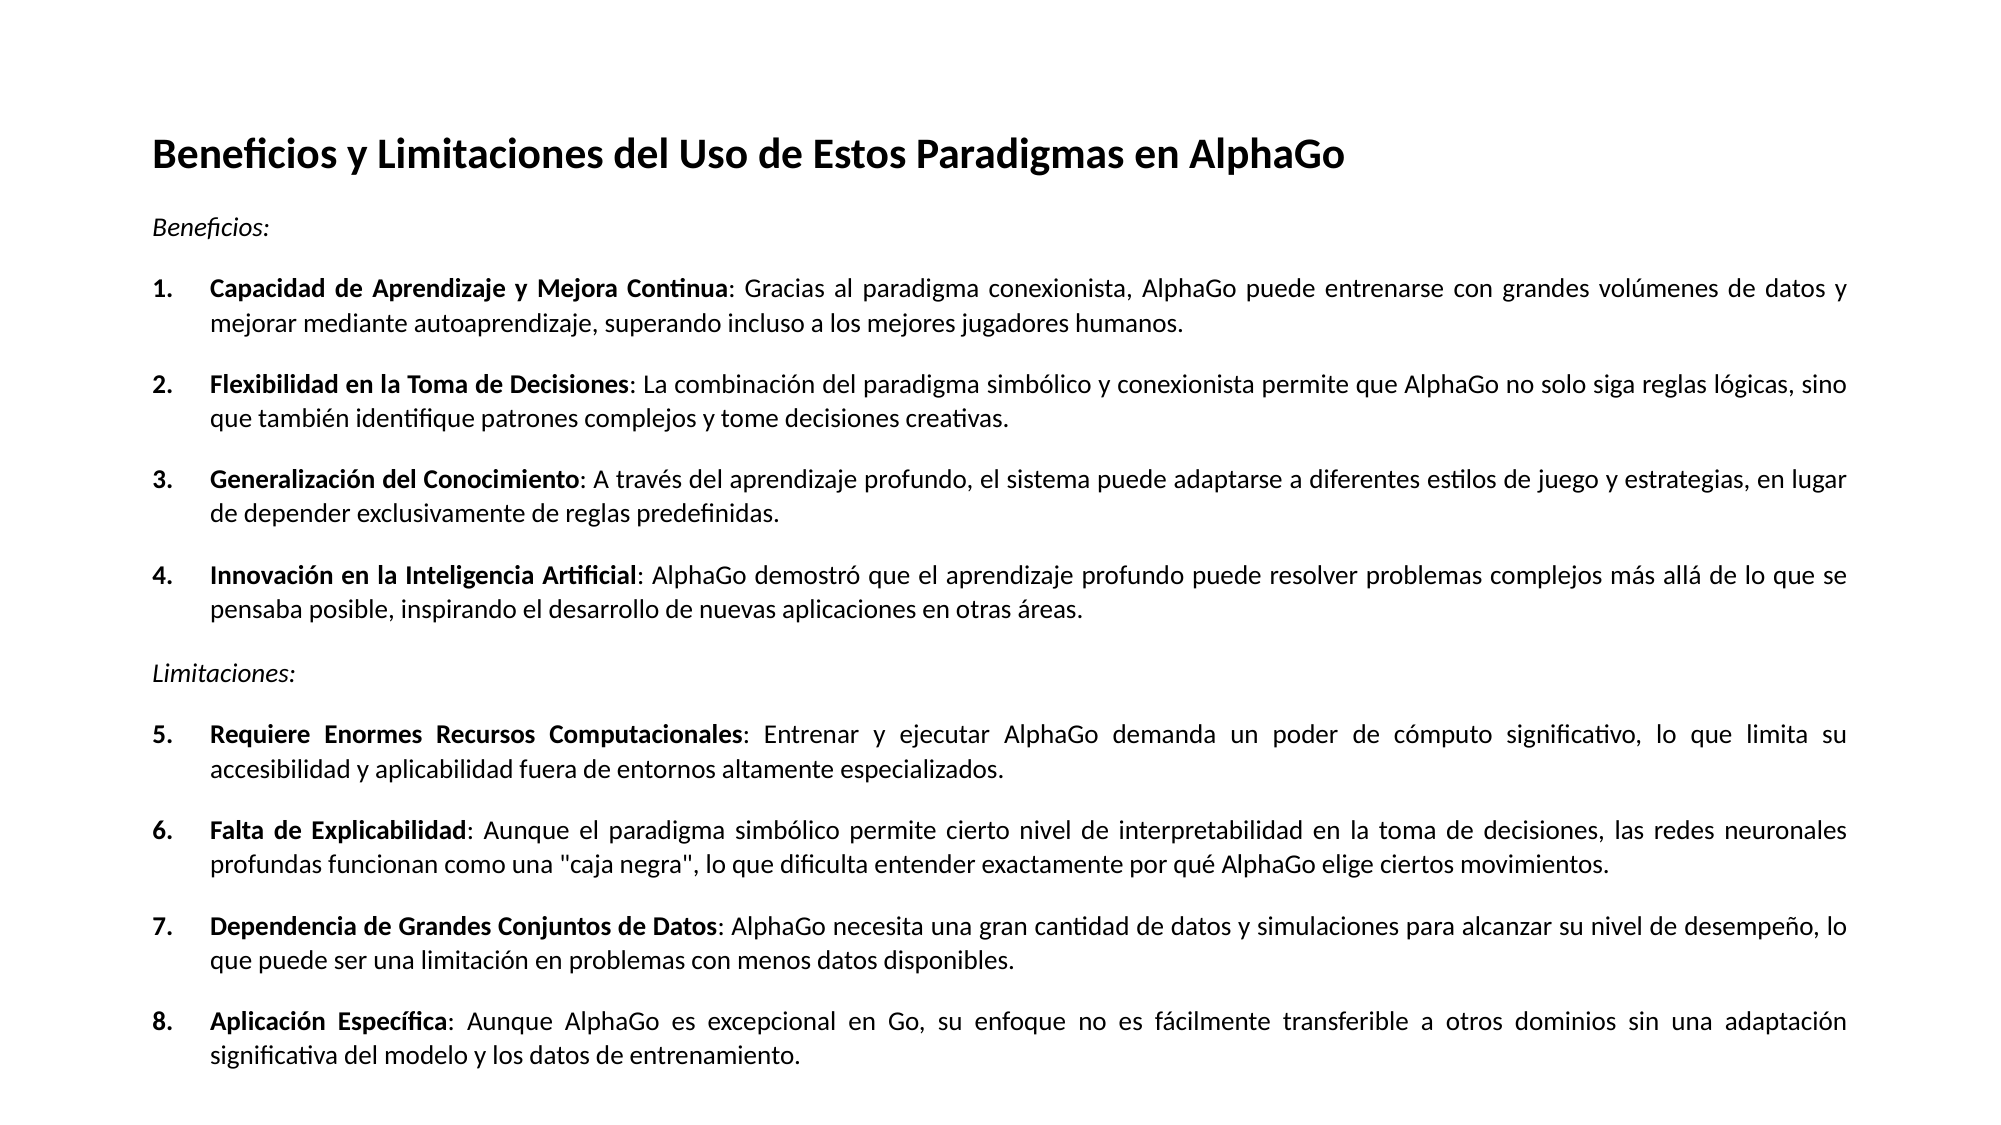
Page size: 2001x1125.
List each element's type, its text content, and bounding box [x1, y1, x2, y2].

list Beneficios y Limitaciones del Uso de Estos Paradigmas en AlphaGo Beneficios: Capacidad de Aprendizaje y Mejora Continua: Gracias al paradigma conexionista, AlphaGo puede entrenarse con grandes volúmenes de datos y mejorar mediante autoaprendizaje, superando incluso a los mejores jugadores humanos. Flexibilidad en la Toma de Decisiones: La combinación del paradigma simbólico y conexionista permite que AlphaGo no solo siga reglas lógicas, sino que también identifique patrones complejos y tome decisiones creativas. Generalización del Conocimiento: A través del aprendizaje profundo, el sistema puede adaptarse a diferentes estilos de juego y estrategias, en lugar de depender exclusivamente de reglas predefinidas. Innovación en la Inteligencia Artificial: AlphaGo demostró que el aprendizaje profundo puede resolver problemas complejos más allá de lo que se pensaba posible, inspirando el desarrollo de nuevas aplicaciones en otras áreas. Limitaciones: Requiere Enormes Recursos Computacionales: Entrenar y ejecutar AlphaGo demanda un poder de cómputo significativo, lo que limita su accesibilidad y aplicabilidad fuera de entornos altamente especializados. Falta de Explicabilidad: Aunque el paradigma simbólico permite cierto nivel de interpretabilidad en la toma de decisiones, las redes neuronales profundas funcionan como una "caja negra", lo que dificulta entender exactamente por qué AlphaGo elige ciertos movimientos. Dependencia de Grandes Conjuntos de Datos: AlphaGo necesita una gran cantidad de datos y simulaciones para alcanzar su nivel de desempeño, lo que puede ser una limitación en problemas con menos datos disponibles. Aplicación Específica: Aunque AlphaGo es excepcional en Go, su enfoque no es fácilmente transferible a otros dominios sin una adaptación significativa del modelo y los datos de entrenamiento. [137, 110, 1863, 1083]
